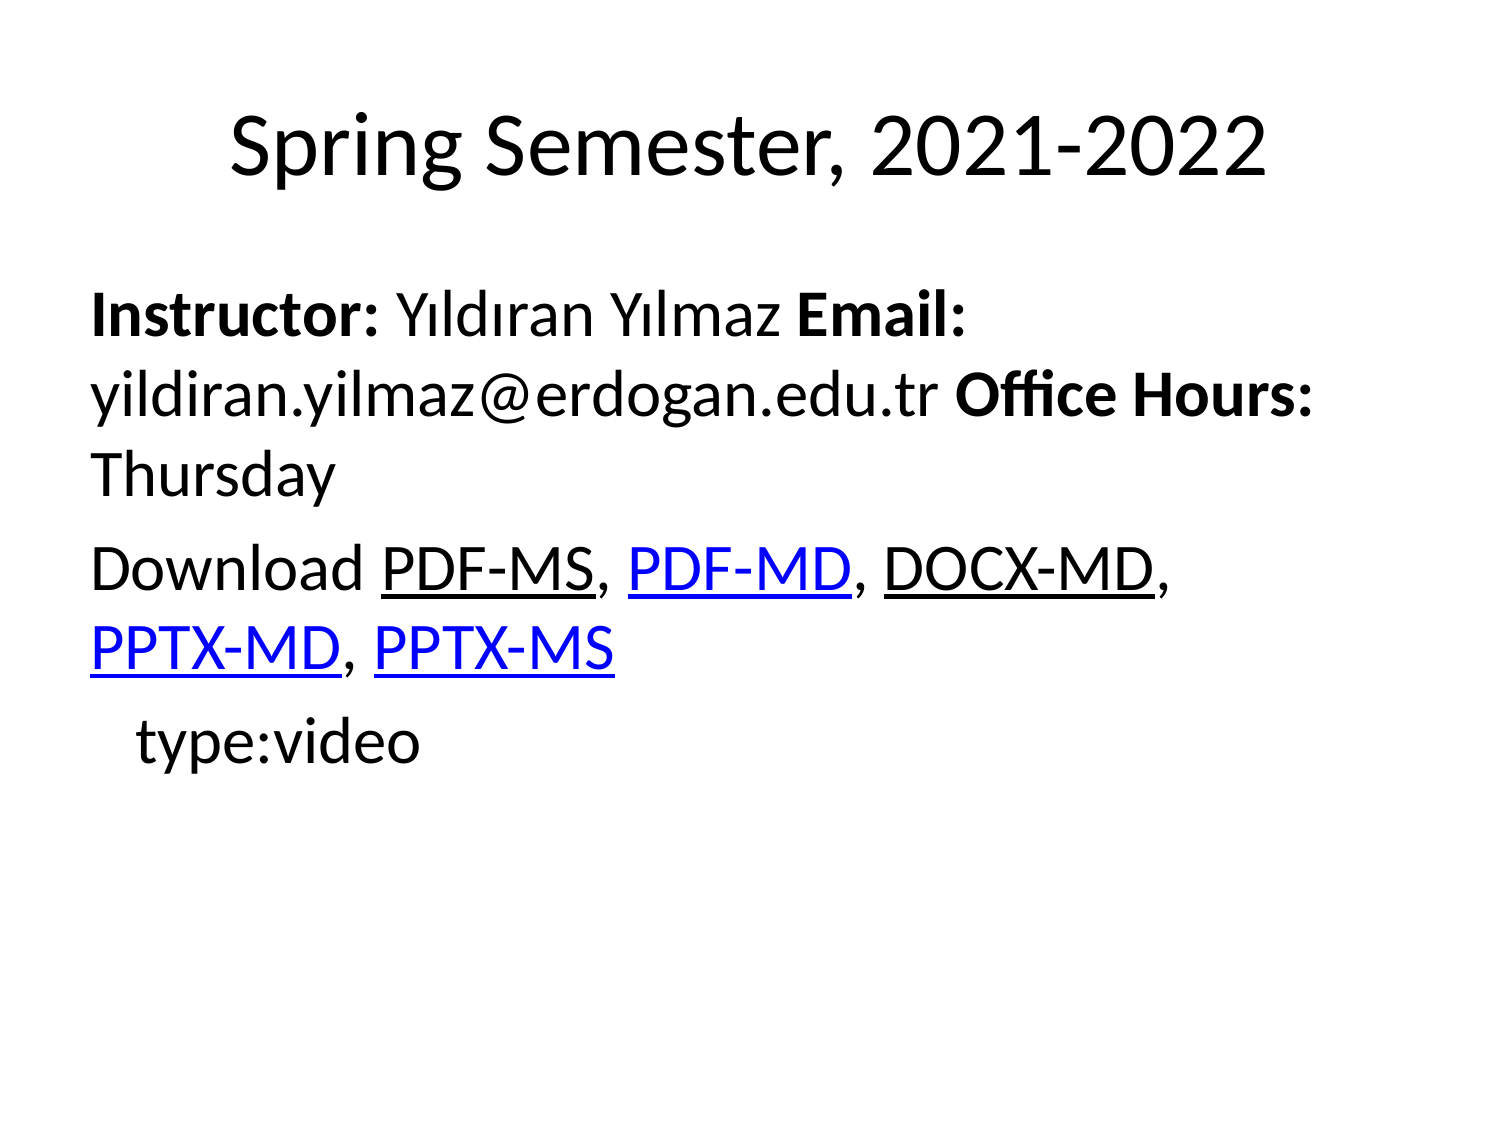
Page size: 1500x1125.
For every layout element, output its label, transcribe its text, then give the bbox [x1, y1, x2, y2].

list Instructor: Yıldıran Yılmaz Email: yildiran.yilmaz@erdogan.edu.tr Office Hours: Thursday Download PDF-MS, PDF-MD, DOCX-MD, PPTX-MD, PPTX-MS type:video [75, 262, 1425, 1005]
title Spring Semester, 2021-2022 [75, 45, 1425, 233]
